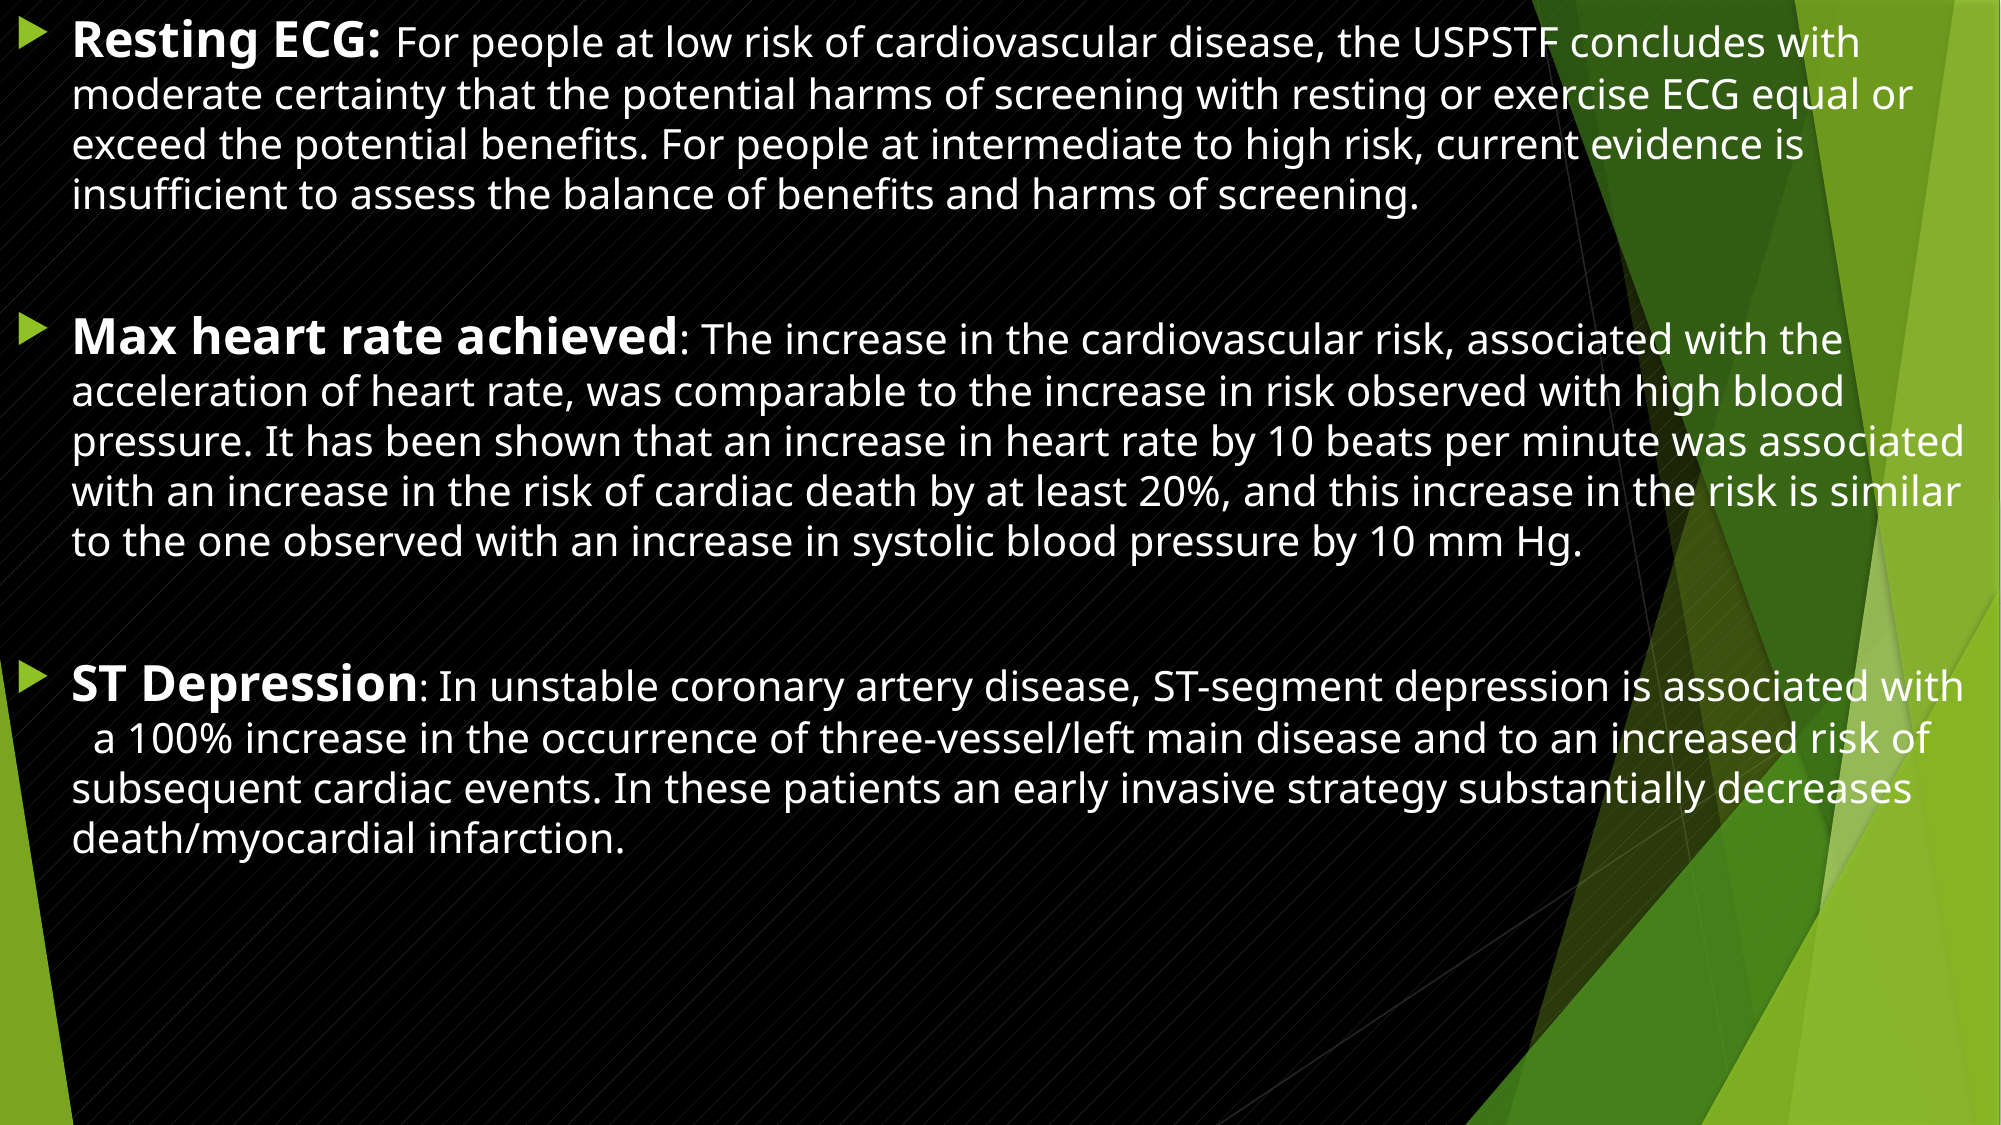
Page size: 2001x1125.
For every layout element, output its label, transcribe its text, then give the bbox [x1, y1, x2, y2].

list Resting ECG: For people at low risk of cardiovascular disease, the USPSTF concludes with moderate certainty that the potential harms of screening with resting or exercise ECG equal or exceed the potential benefits. For people at intermediate to high risk, current evidence is insufficient to assess the balance of benefits and harms of screening. Max heart rate achieved: The increase in the cardiovascular risk, associated with the acceleration of heart rate, was comparable to the increase in risk observed with high blood pressure. It has been shown that an increase in heart rate by 10 beats per minute was associated with an increase in the risk of cardiac death by at least 20%, and this increase in the risk is similar to the one observed with an increase in systolic blood pressure by 10 mm Hg. ST Depression: In unstable coronary artery disease, ST-segment depression is associated with a 100% increase in the occurrence of three-vessel/left main disease and to an increased risk of subsequent cardiac events. In these patients an early invasive strategy substantially decreases death/myocardial infarction. [0, 0, 2000, 1125]
